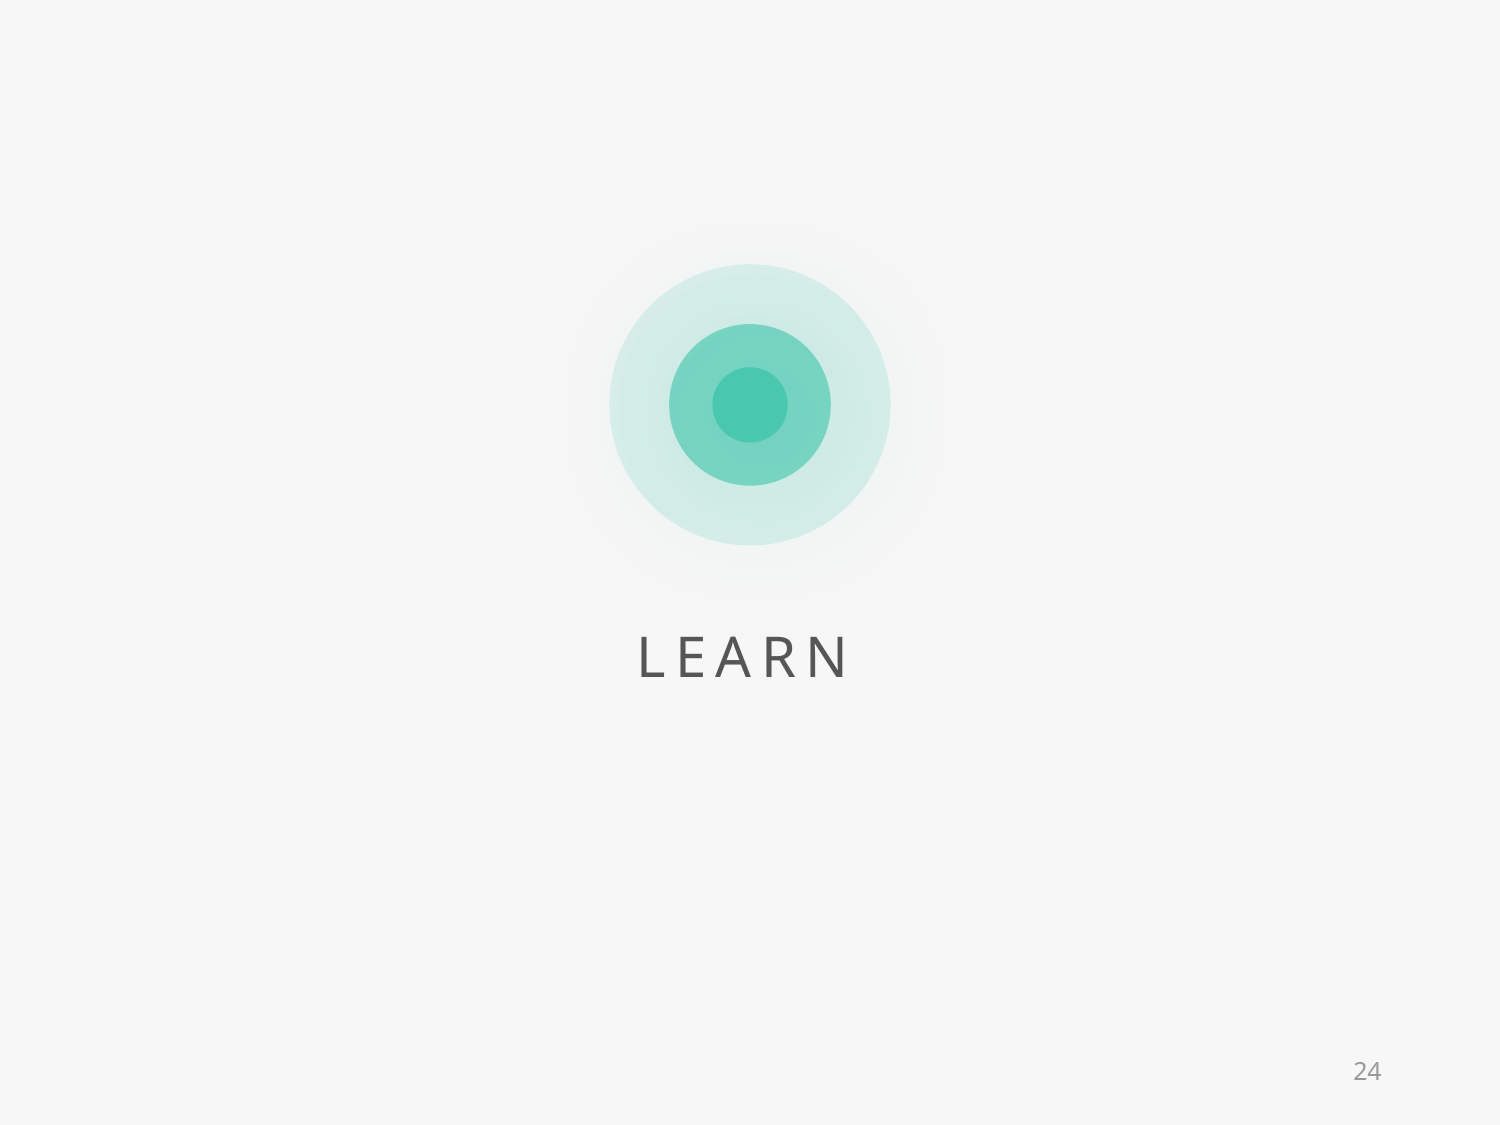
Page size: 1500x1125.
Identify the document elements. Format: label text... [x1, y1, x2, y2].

text_box LEARN [306, 600, 1194, 697]
slide_number 24 [1059, 1042, 1397, 1103]
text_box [609, 264, 891, 546]
